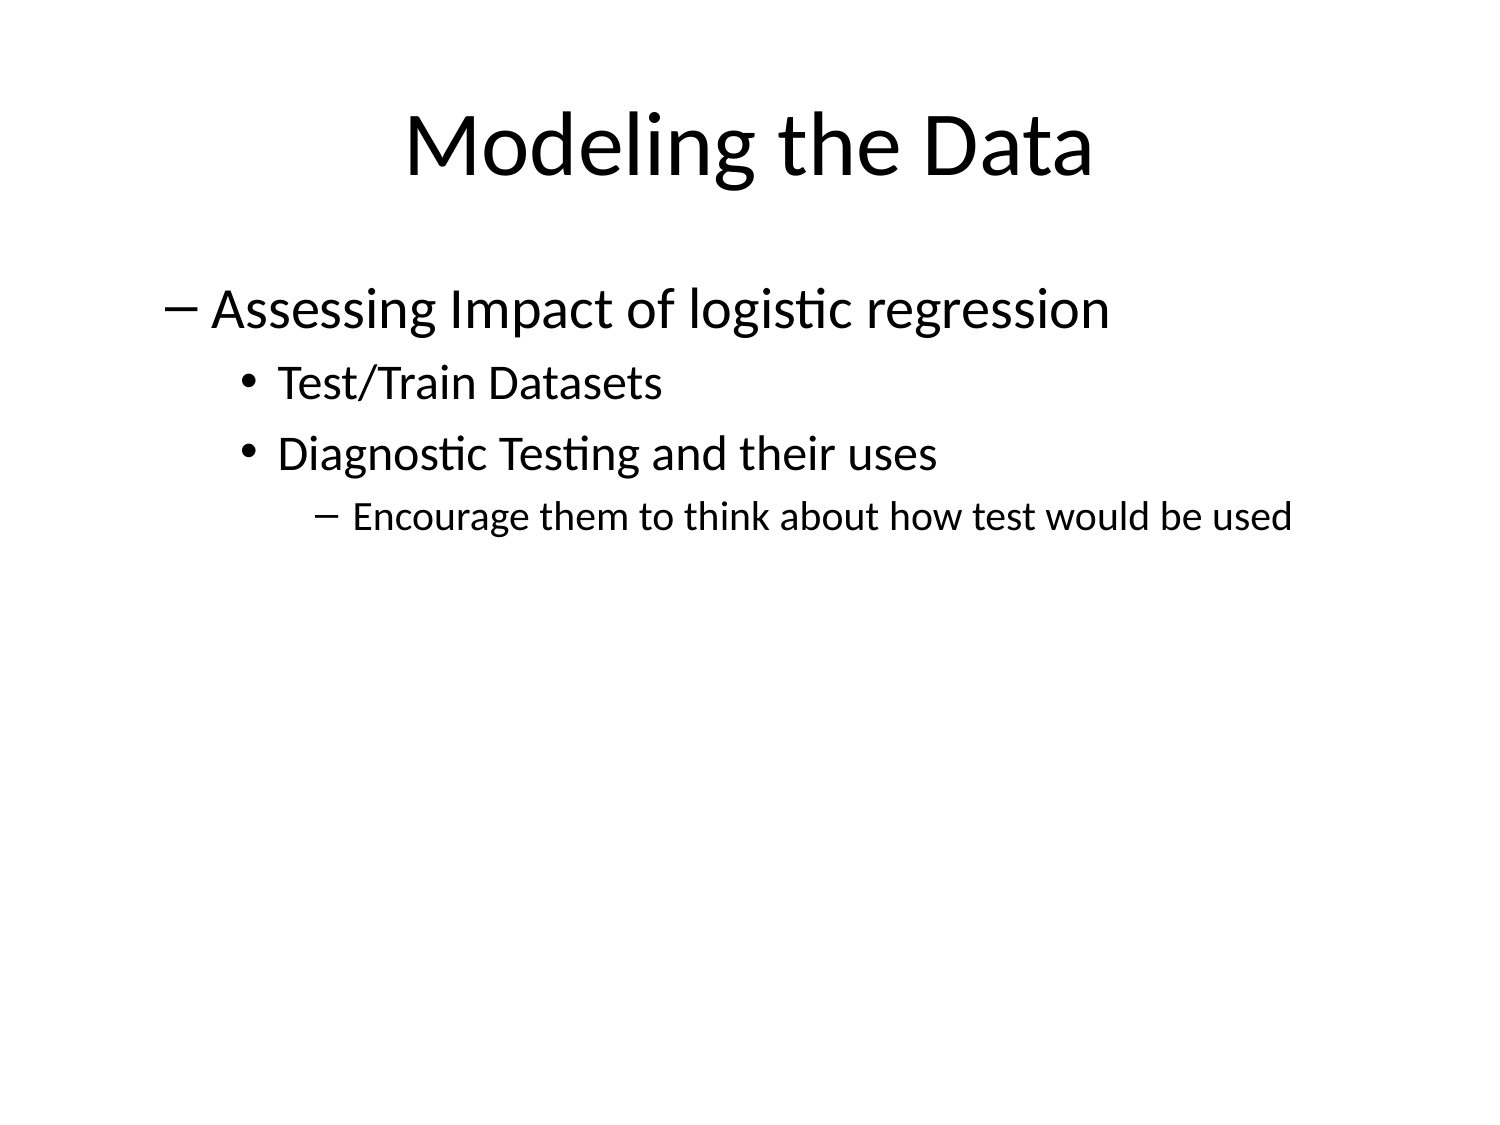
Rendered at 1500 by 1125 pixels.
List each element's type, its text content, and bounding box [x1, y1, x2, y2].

list Assessing Impact of logistic regression Test/Train Datasets Diagnostic Testing and their uses Encourage them to think about how test would be used [75, 262, 1425, 1005]
title Modeling the Data [75, 45, 1425, 233]
